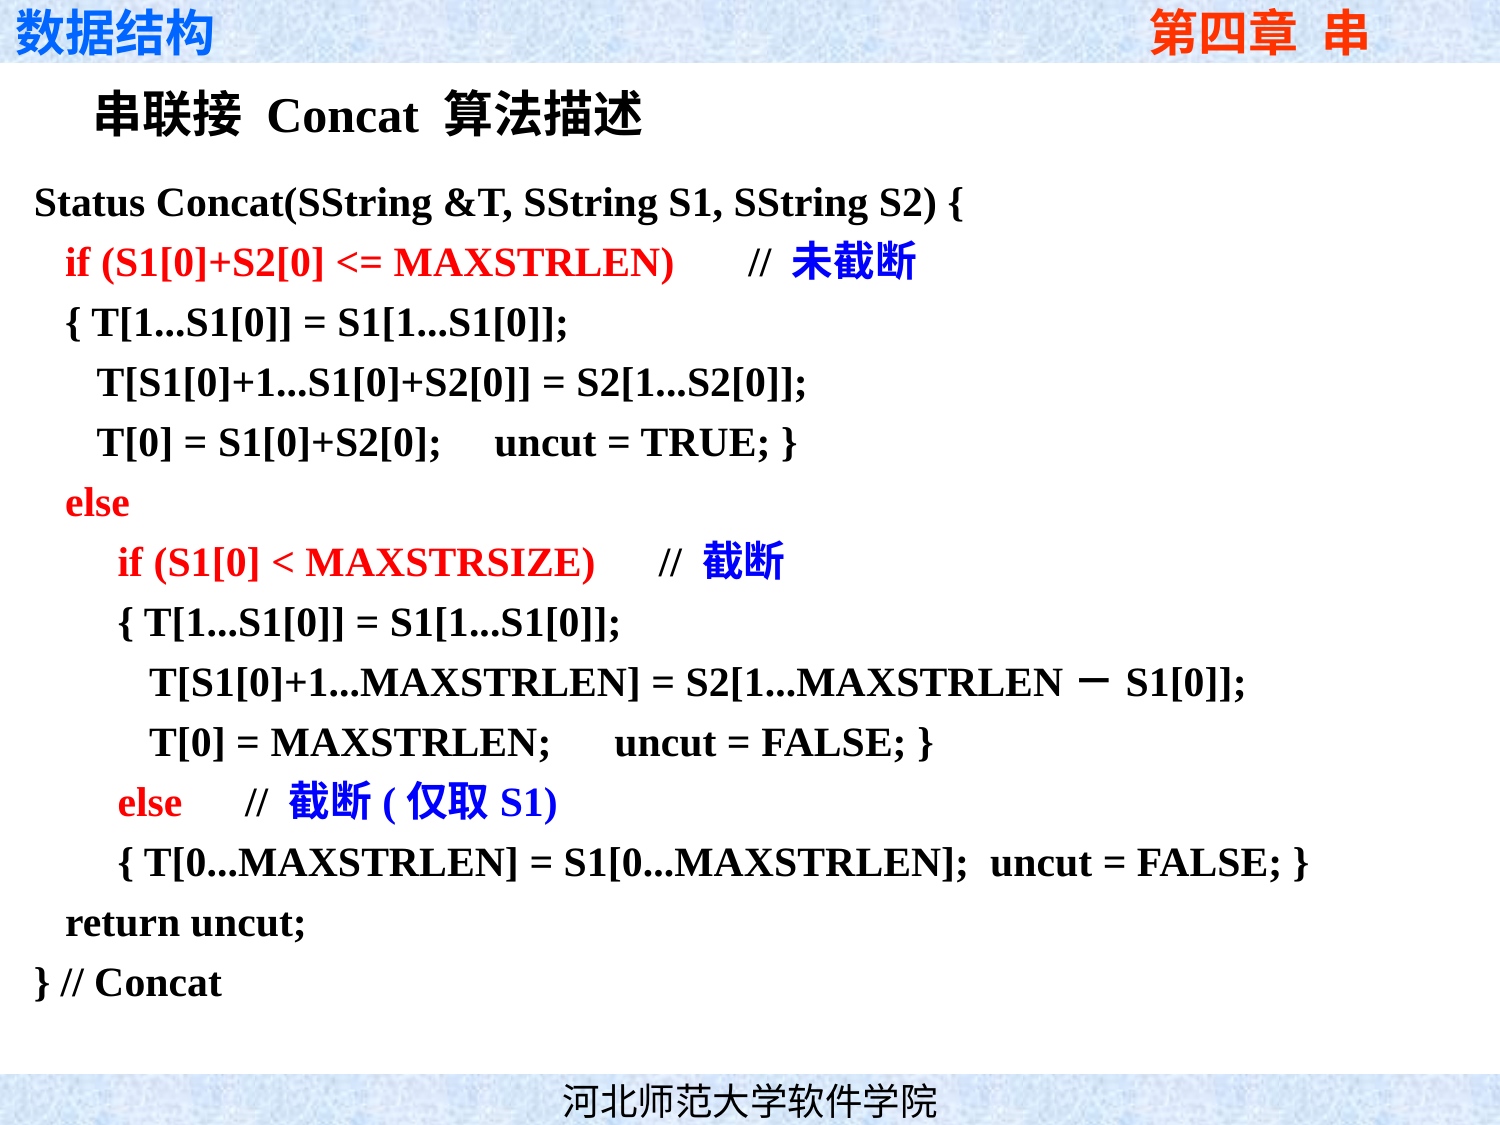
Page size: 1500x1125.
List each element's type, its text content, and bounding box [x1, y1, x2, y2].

picture [0, 1074, 1500, 1125]
text_box Status Concat(SString &T, SString S1, SString S2) { if (S1[0]+S2[0] <= MAXSTRLEN) // 未截断 { T[1...S1[0]] = S1[1...S1[0]]; T[S1[0]+1...S1[0]+S2[0]] = S2[1...S2[0]]; T[0] = S1[0]+S2[0]; uncut = TRUE; } else if (S1[0] < MAXSTRSIZE) // 截断 { T[1...S1[0]] = S1[1...S1[0]]; T[S1[0]+1...MAXSTRLEN] = S2[1...MAXSTRLEN－S1[0]]; T[0] = MAXSTRLEN; uncut = FALSE; } else // 截断(仅取S1) { T[0...MAXSTRLEN] = S1[0...MAXSTRLEN]; uncut = FALSE; } return uncut; } // Concat [18, 157, 1486, 1013]
text_box 串联接 Concat 算法描述 [78, 74, 670, 150]
picture [0, 0, 1500, 63]
